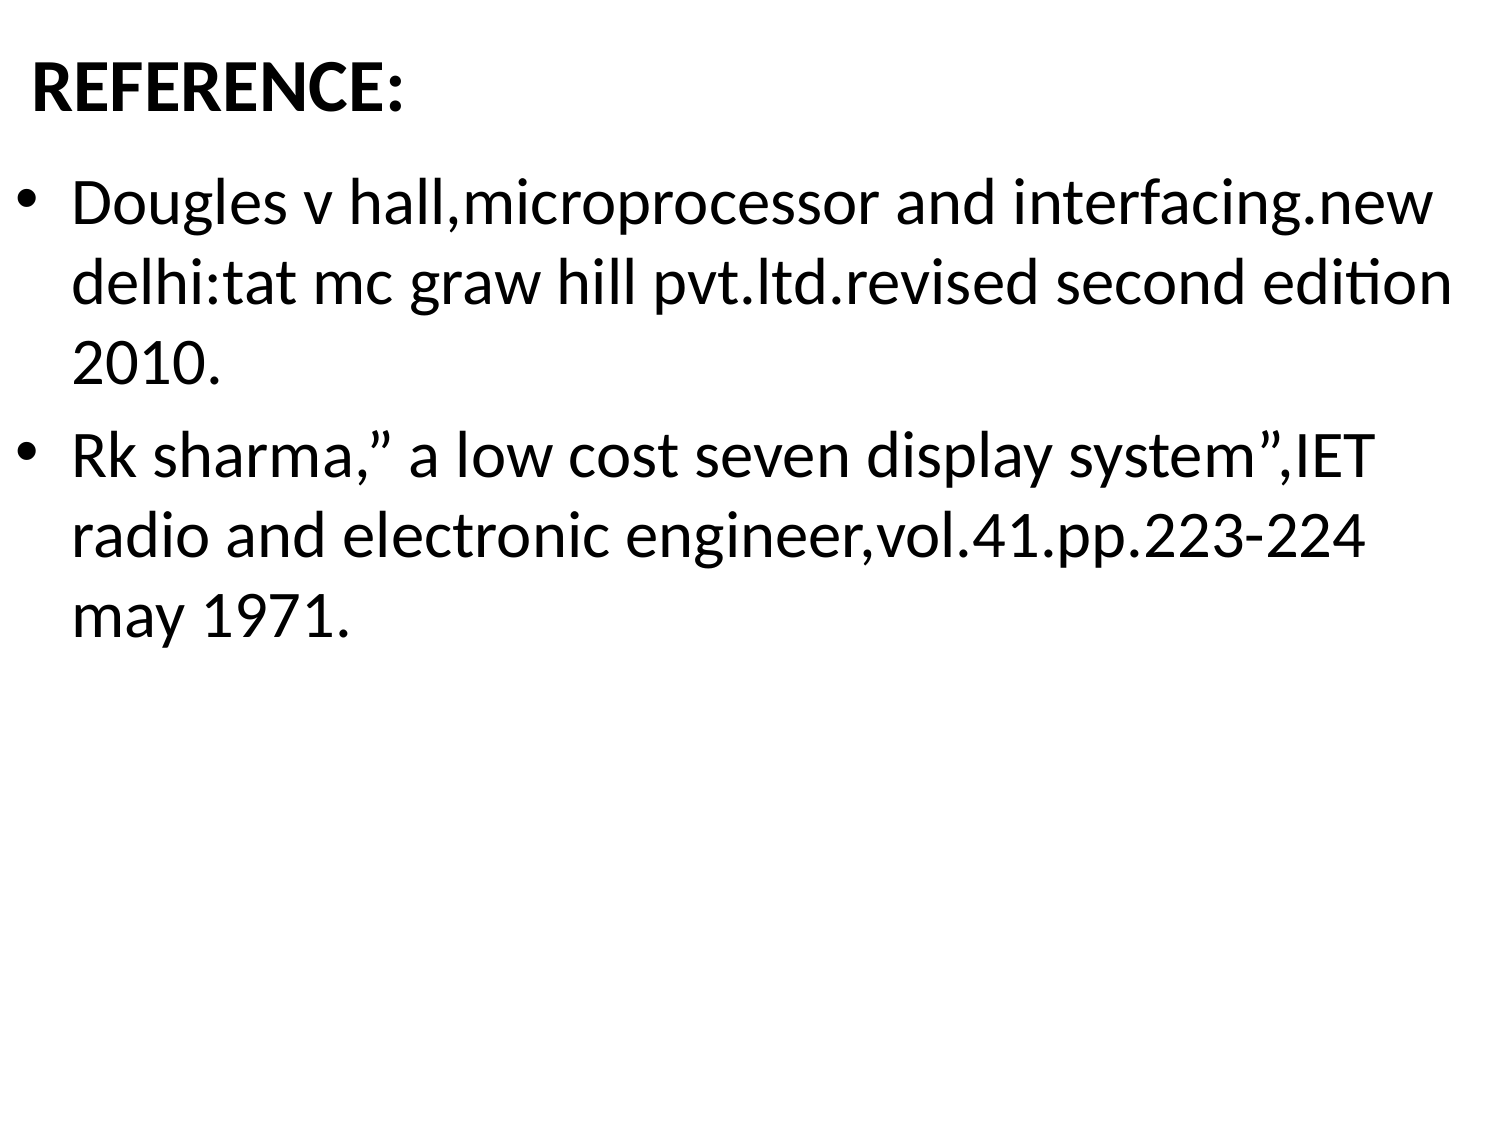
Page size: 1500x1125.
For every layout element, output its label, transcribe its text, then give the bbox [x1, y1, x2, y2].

list Dougles v hall,microprocessor and interfacing.new delhi:tat mc graw hill pvt.ltd.revised second edition 2010. Rk sharma,” a low cost seven display system”,IET radio and electronic engineer,vol.41.pp.223-224 may 1971. [0, 149, 1500, 1005]
title REFERENCE: [0, 0, 438, 149]
